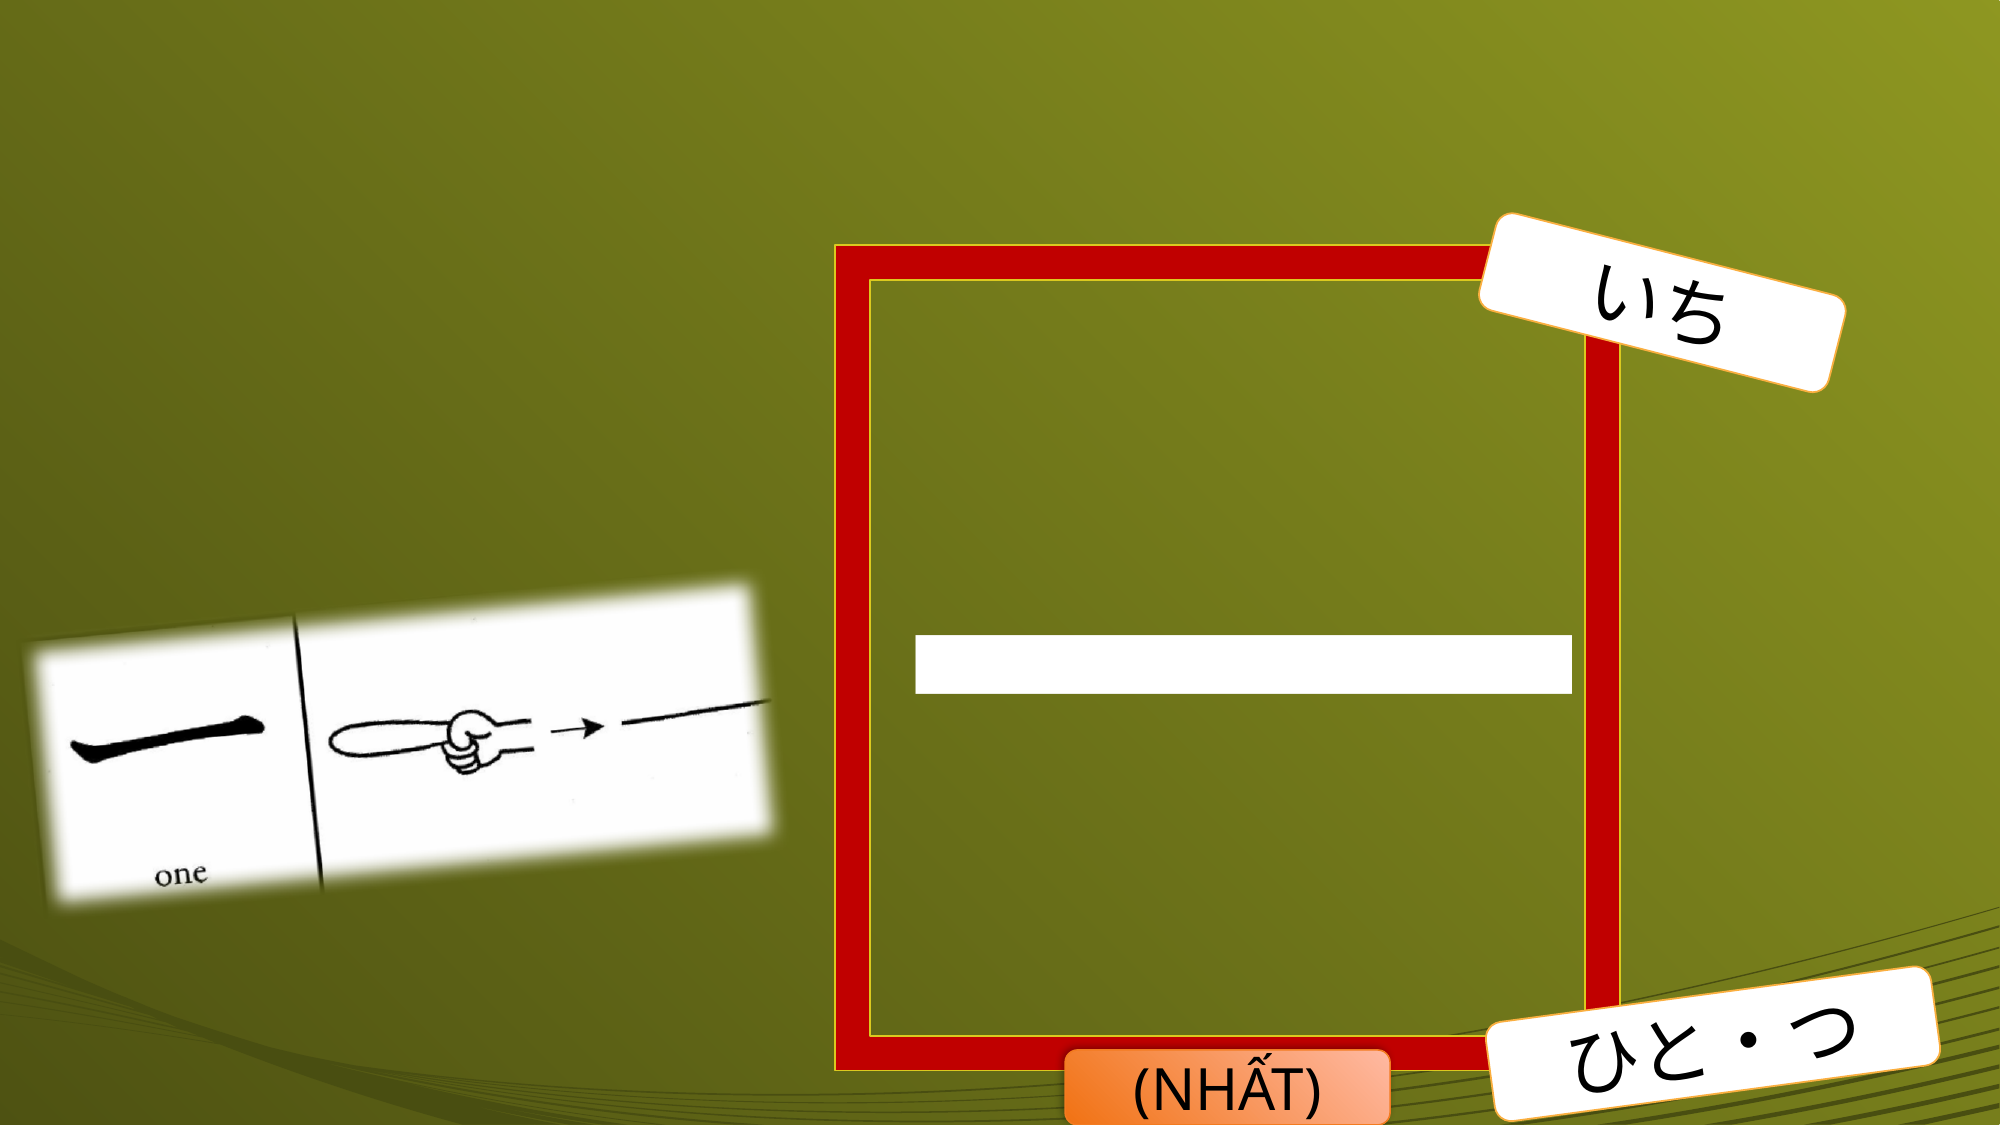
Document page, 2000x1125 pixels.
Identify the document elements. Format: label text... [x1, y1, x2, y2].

text_box (NHẤT) [1064, 1049, 1391, 1125]
text_box 一 [1584, 336, 1621, 1009]
text_box いち [1478, 212, 1847, 394]
text_box ひと・つ [1485, 965, 1941, 1122]
text_box 一 [834, 244, 1490, 1071]
picture [24, 593, 781, 894]
